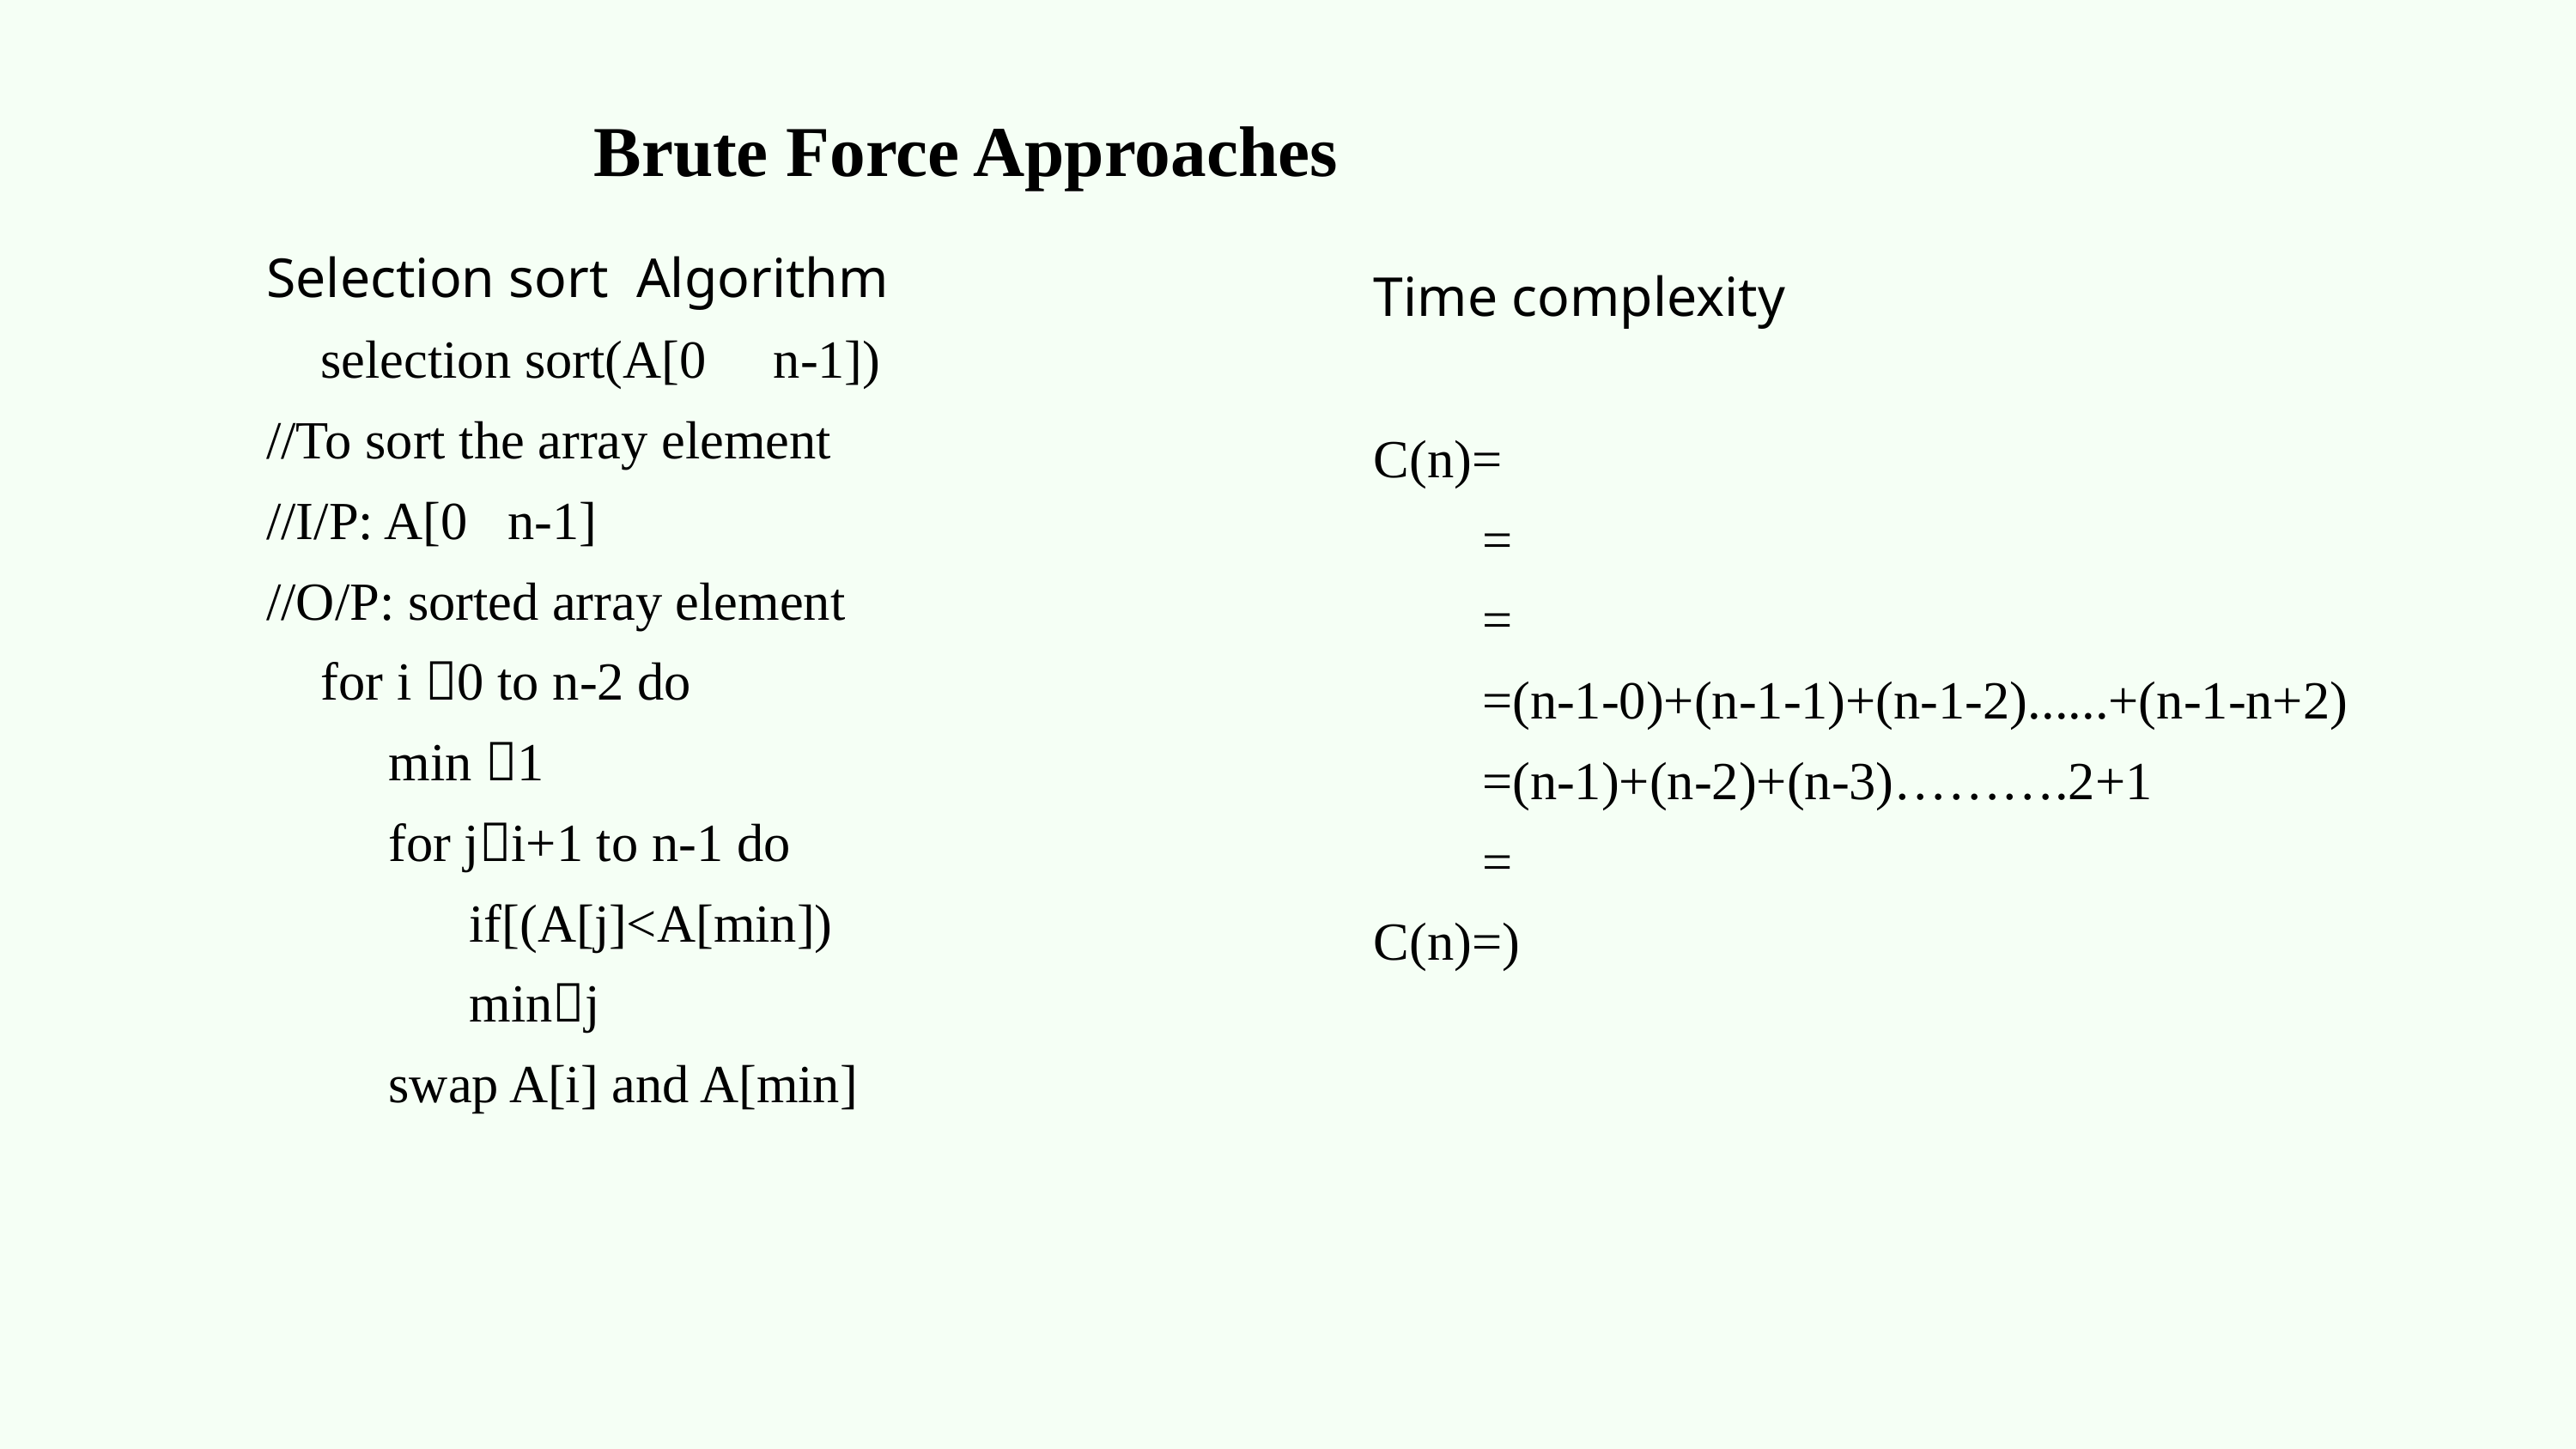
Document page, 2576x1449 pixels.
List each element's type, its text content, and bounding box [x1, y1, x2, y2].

title Brute Force Approaches [386, 67, 1546, 228]
text_box Selection sort Algorithm selection sort(A[0 n-1]) //To sort the array element //I/P: A[0 n-1] //O/P: sorted array element for i 0 to n-2 do min 1 for ji+1 to n-1 do if[(A[j]<A[min]) minj swap A[i] and A[min] [266, 147, 1030, 1114]
